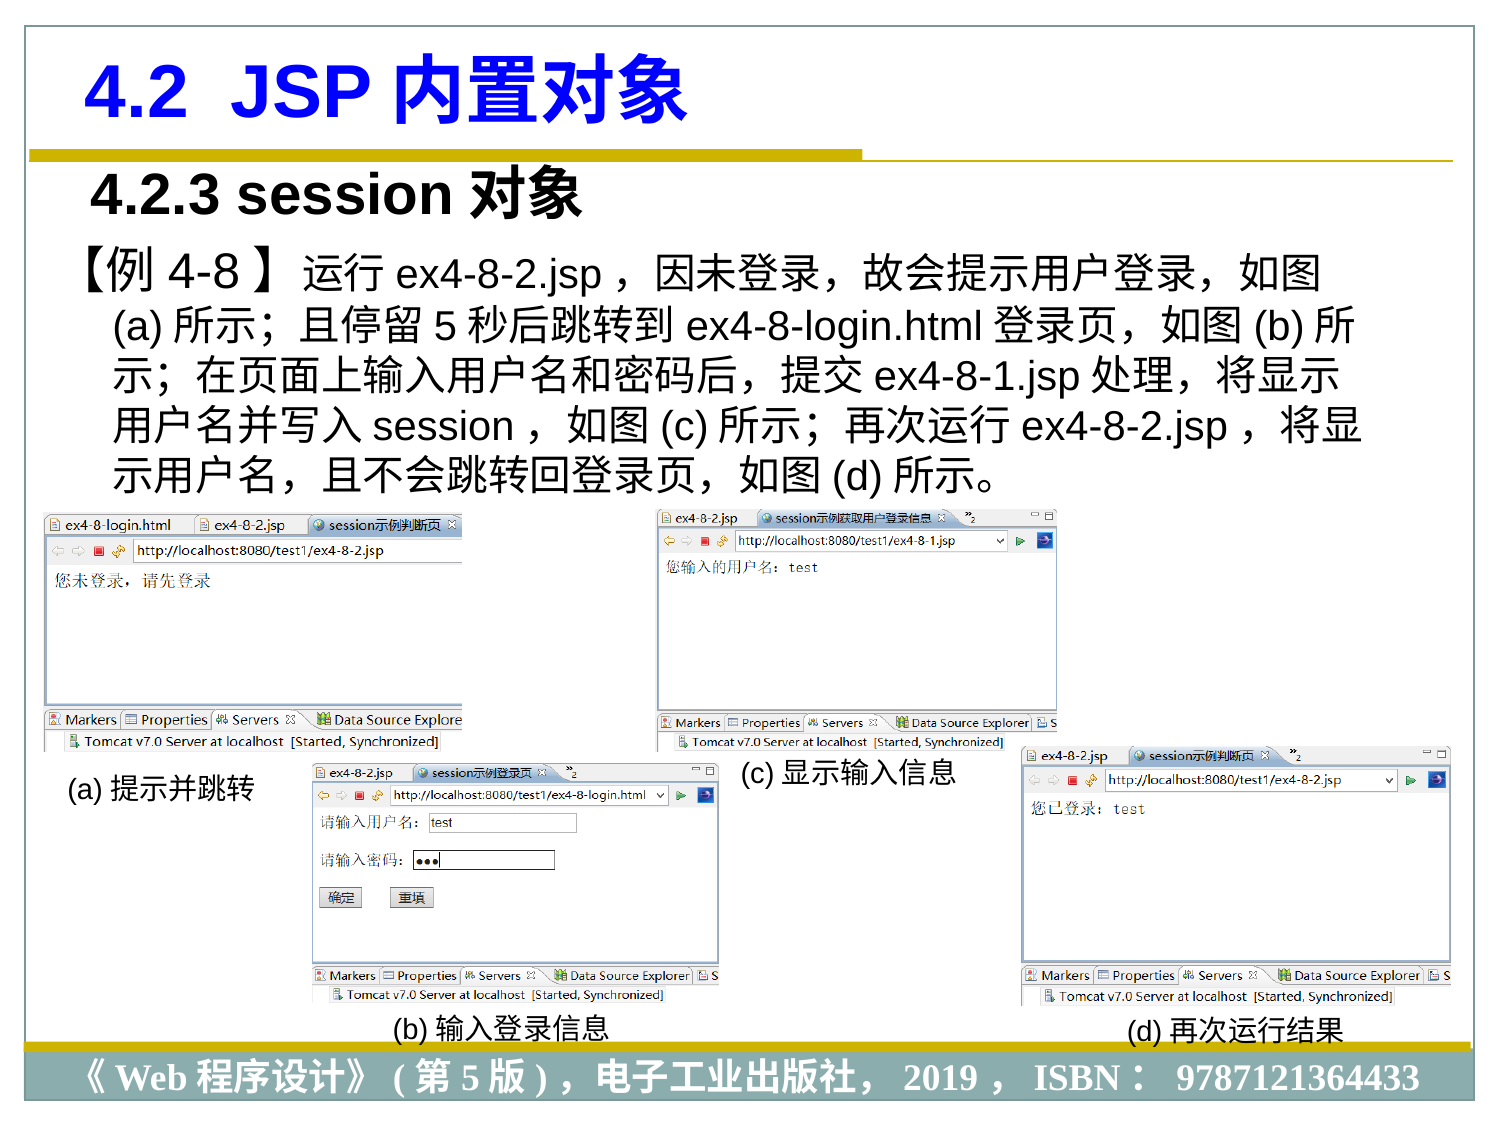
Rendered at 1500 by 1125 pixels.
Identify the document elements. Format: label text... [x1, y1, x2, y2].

text_box (a)提示并跳转 [49, 763, 274, 813]
picture [312, 763, 720, 1004]
picture [655, 509, 1451, 1007]
picture [43, 511, 463, 752]
text_box 4.2.3 session对象 [76, 148, 821, 231]
text_box (b)输入登录信息 [372, 1014, 632, 1053]
text_box 【例4-8】运行ex4-8-2.jsp，因未登录，故会提示用户登录，如图(a)所示；且停留5秒后跳转到ex4-8-login.html登录页，如图(b)所示；在页面上输入用户名和密码后，提交ex4-8-1.jsp处理，将显示用户名并写入session，如图(c)所示；再次运行ex4-8-2.jsp，将显示用户名，且不会跳转回登录页，如图(d)所示。 [41, 231, 1397, 507]
text_box 4.2 JSP内置对象 [70, 35, 1421, 114]
text_box (d)再次运行结果 [1105, 1017, 1366, 1055]
text_box (c)显示输入信息 [722, 762, 979, 797]
